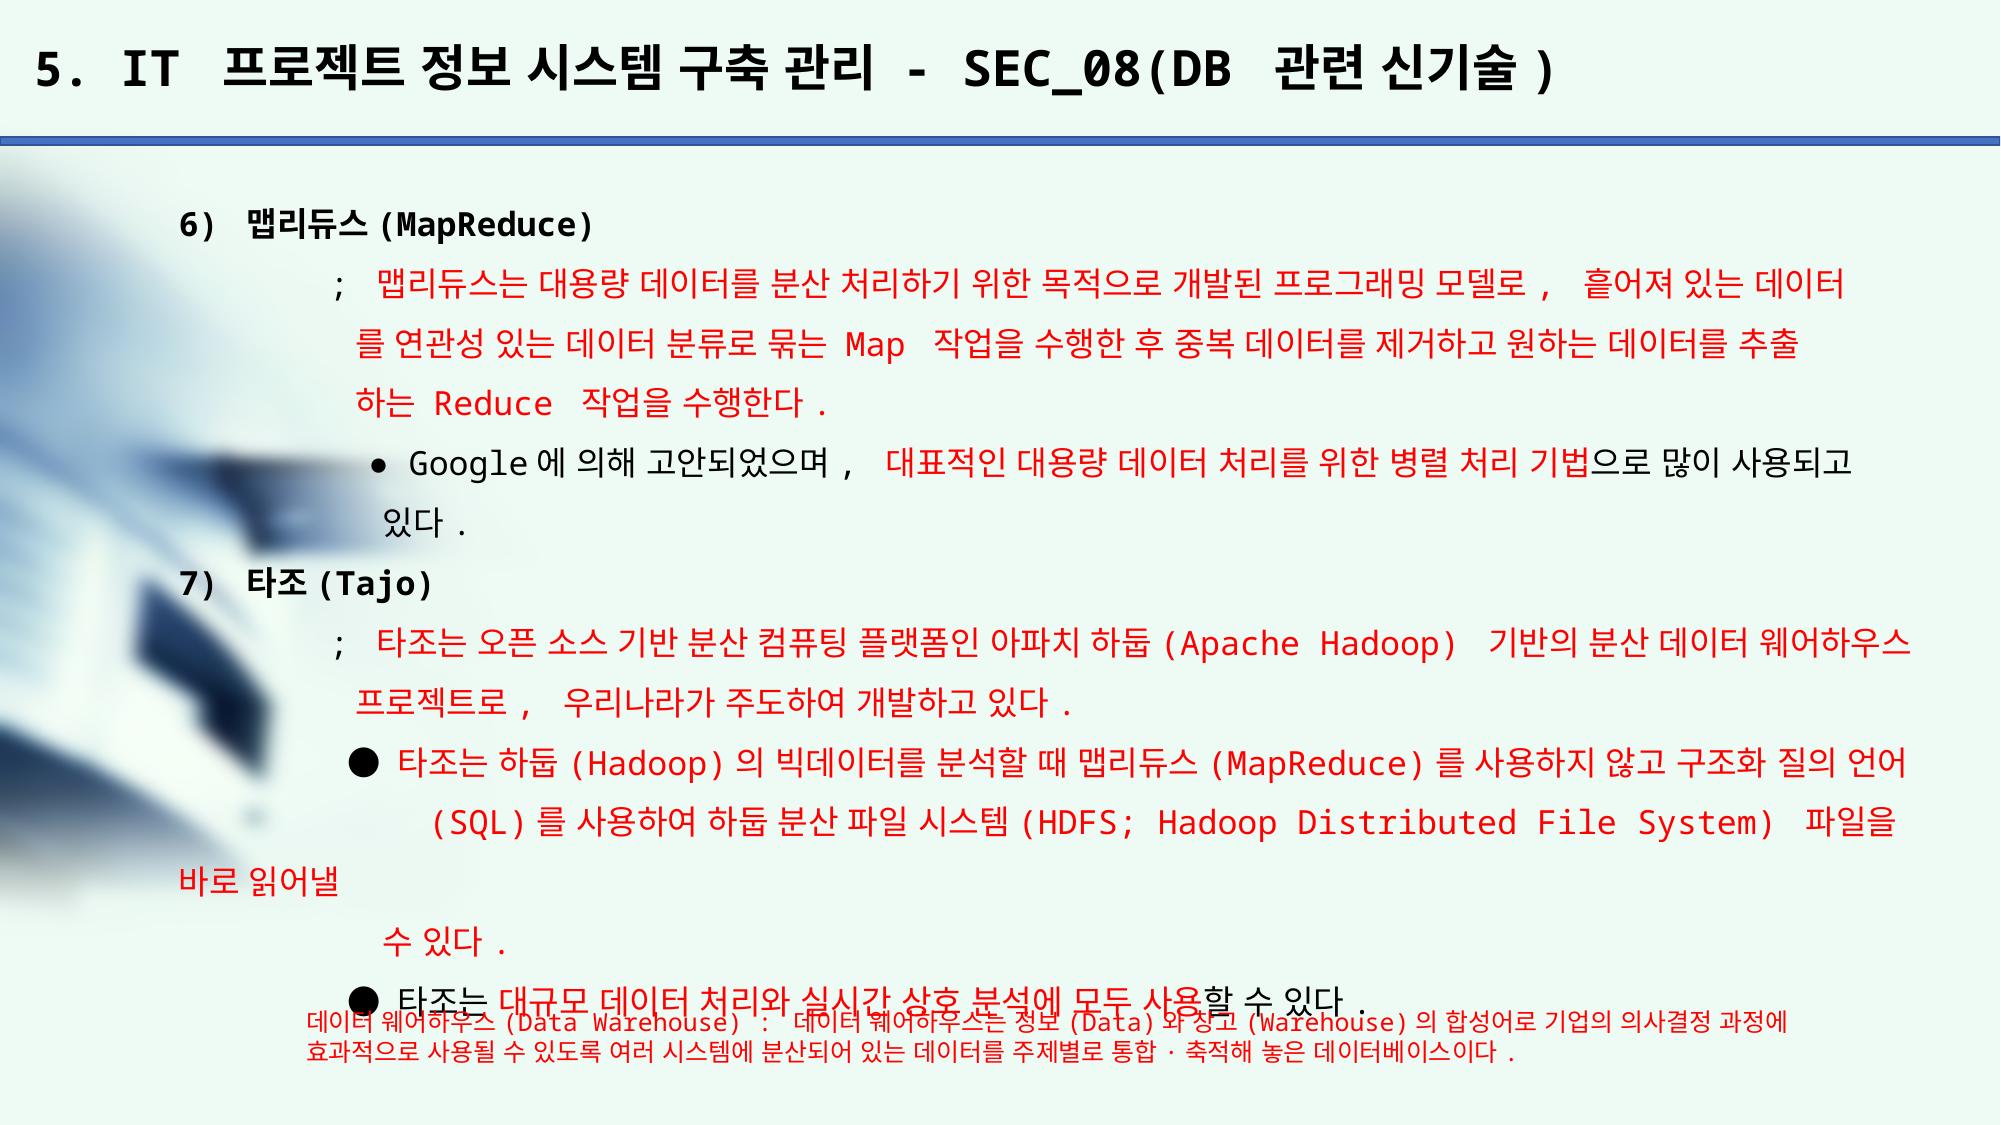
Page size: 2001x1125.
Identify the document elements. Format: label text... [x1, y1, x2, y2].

title 5. IT 프로젝트 정보 시스템 구축 관리 - SEC_08(DB 관련 신기술) [19, 14, 1922, 126]
picture [0, 0, 2000, 136]
picture [0, 146, 2000, 1125]
text_box 데이터 웨어하우스(Data Warehouse) : 데이터 웨어하우스는 정보(Data)와 창고(Warehouse)의 합성어로 기업의 의사결정 과정에 효과적으로 사용될 수 있도록 여러 시스템에 분산되어 있는 데이터를 주제별로 통합·축적해 놓은 데이터베이스이다. [291, 999, 1875, 1075]
text_box 6) 맵리듀스(MapReduce) ; 맵리듀스는 대용량 데이터를 분산 처리하기 위한 목적으로 개발된 프로그래밍 모델로, 흩어져 있는 데이터 를 연관성 있는 데이터 분류로 묶는 Map 작업을 수행한 후 중복 데이터를 제거하고 원하는 데이터를 추출 하는 Reduce 작업을 수행한다. ● Google에 의해 고안되었으며, 대표적인 대용량 데이터 처리를 위한 병렬 처리 기법으로 많이 사용되고 있다. 7) 타조(Tajo) ; 타조는 오픈 소스 기반 분산 컴퓨팅 플랫폼인 아파치 하둡(Apache Hadoop) 기반의 분산 데이터 웨어하우스 프로젝트로, 우리나라가 주도하여 개발하고 있다. ● 타조는 하둡(Hadoop)의 빅데이터를 분석할 때 맵리듀스(MapReduce)를 사용하지 않고 구조화 질의 언어 (SQL)를 사용하여 하둡 분산 파일 시스템(HDFS; Hadoop Distributed File System) 파일을 바로 읽어낼 수 있다. ● 타조는 대규모 데이터 처리와 실시간 상호 분석에 모두 사용할 수 있다. [163, 175, 1969, 1029]
